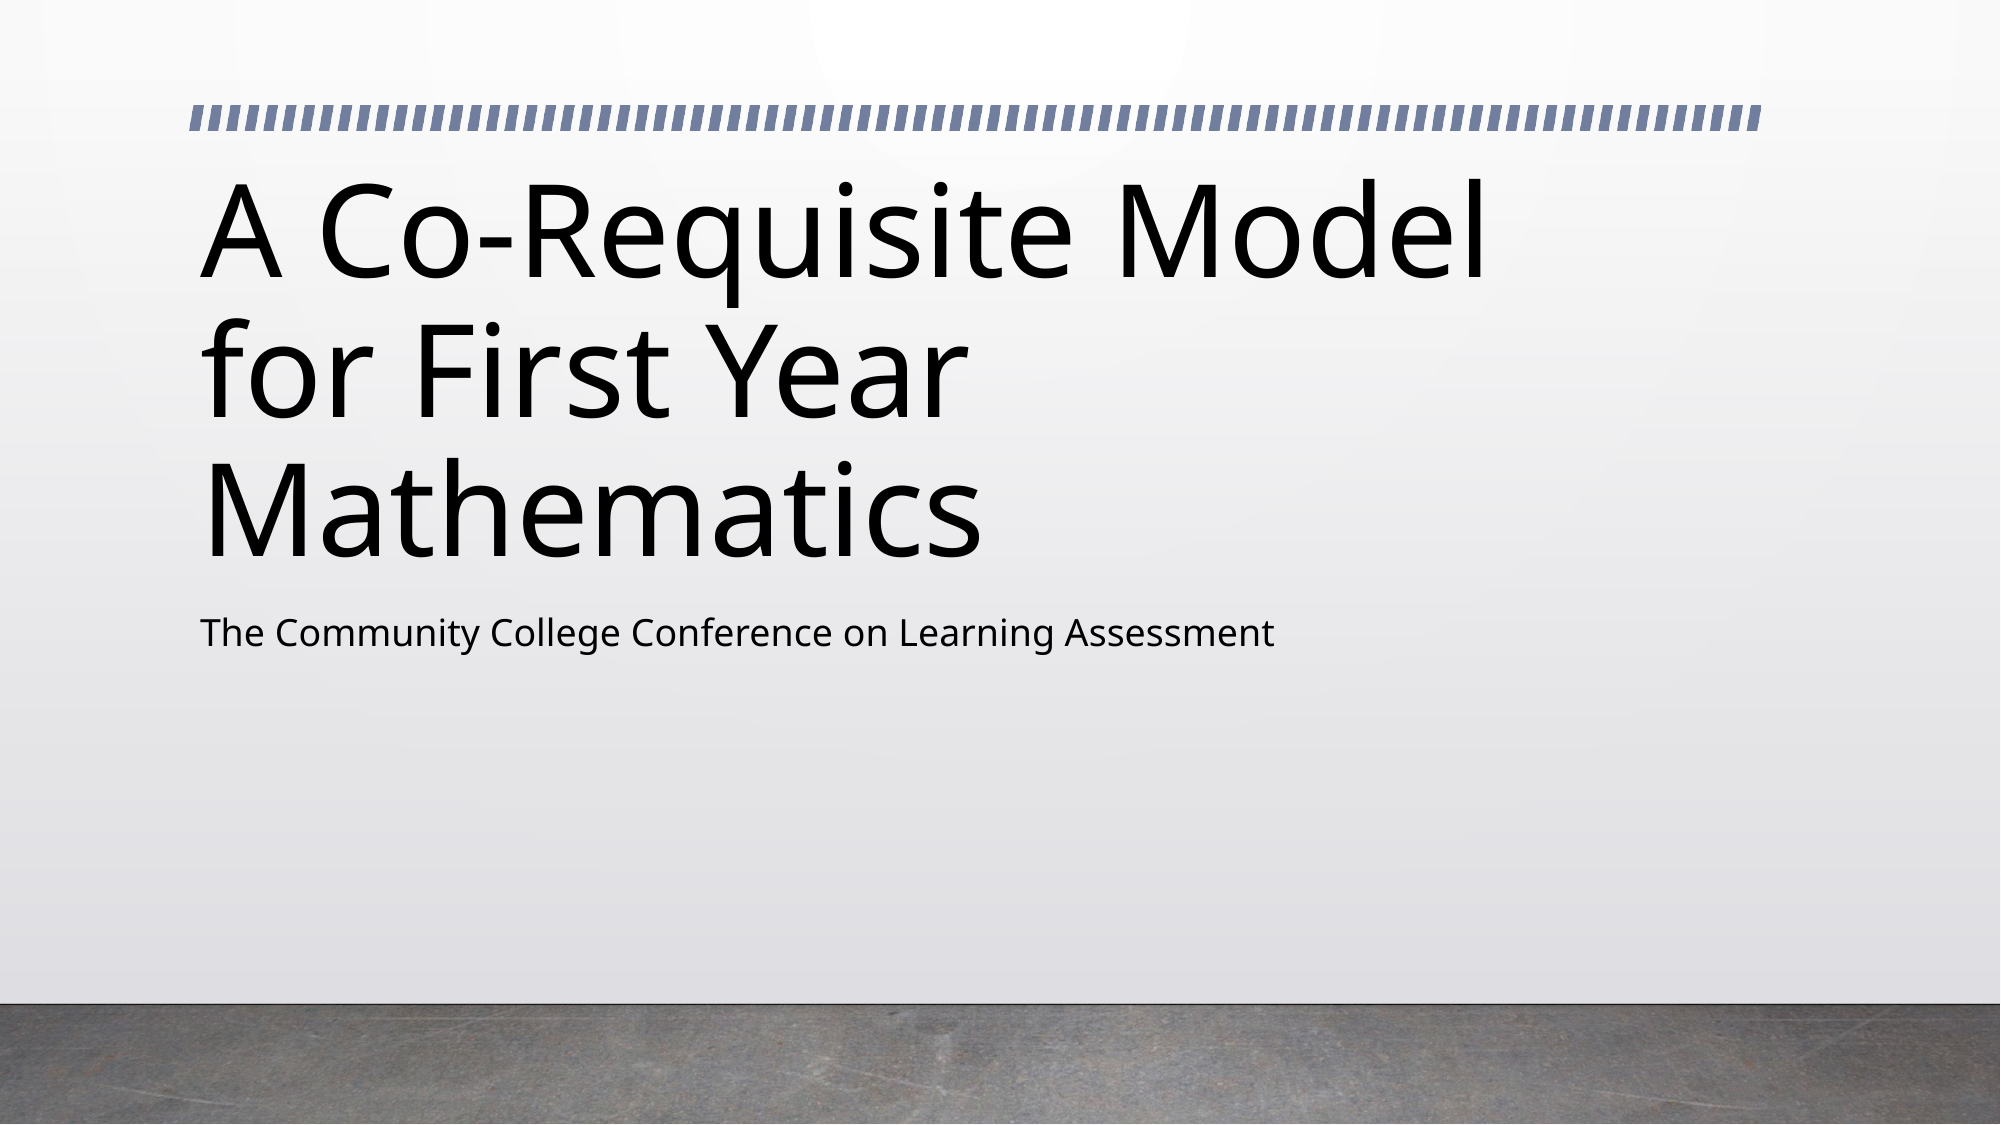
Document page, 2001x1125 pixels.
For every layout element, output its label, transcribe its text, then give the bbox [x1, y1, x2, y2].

subtitle The Community College Conference on Learning Assessment [185, 584, 1602, 761]
title A Co-Requisite Model for First Year Mathematics [185, 155, 1602, 584]
picture [0, 1004, 2000, 1124]
